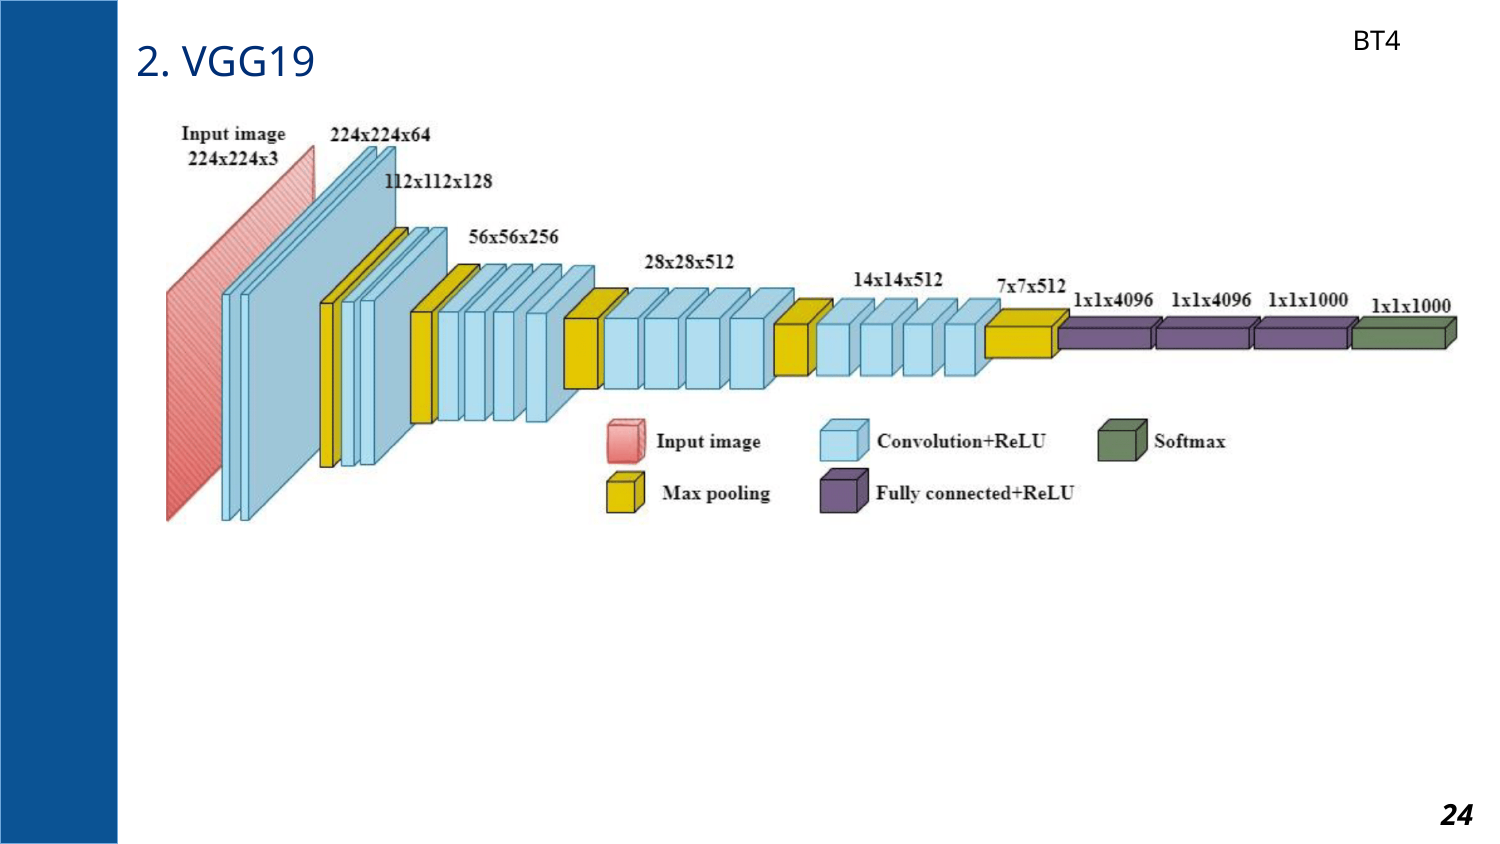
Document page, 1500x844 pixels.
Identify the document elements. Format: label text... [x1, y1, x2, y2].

text_box 24 [1414, 778, 1500, 844]
text_box BT4 [1253, 0, 1500, 74]
text_box [0, 0, 118, 844]
picture [142, 117, 1476, 536]
text_box 2. VGG19 [121, 12, 705, 93]
